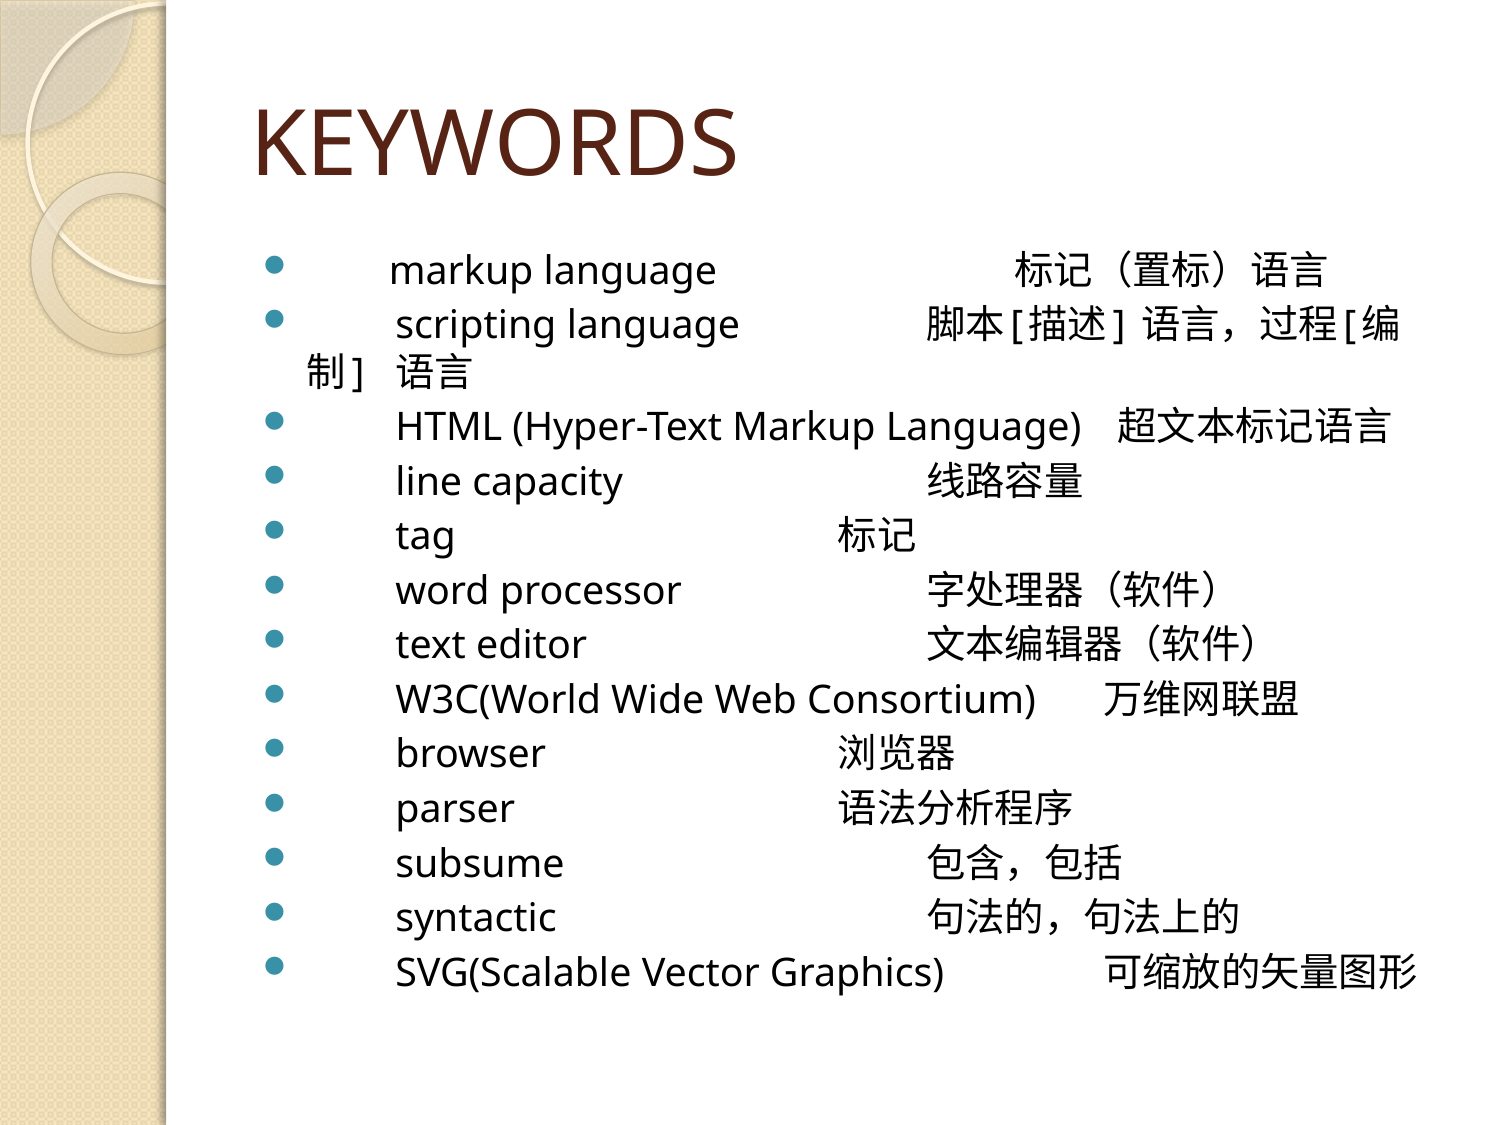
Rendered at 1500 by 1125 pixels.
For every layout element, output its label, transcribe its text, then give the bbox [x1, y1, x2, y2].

list markup language 标记（置标）语言 scripting language 脚本[描述] 语言，过程[编制] 语言 HTML (Hyper-Text Markup Language) 超文本标记语言 line capacity 线路容量 tag 标记 word processor 字处理器（软件） text editor 文本编辑器（软件） W3C(World Wide Web Consortium) 万维网联盟 browser 浏览器 parser 语法分析程序 subsume 包含，包括 syntactic 句法的，句法上的 SVG(Scalable Vector Graphics) 可缩放的矢量图形 [235, 237, 1466, 1025]
title KEYWORDS [235, 45, 1466, 233]
